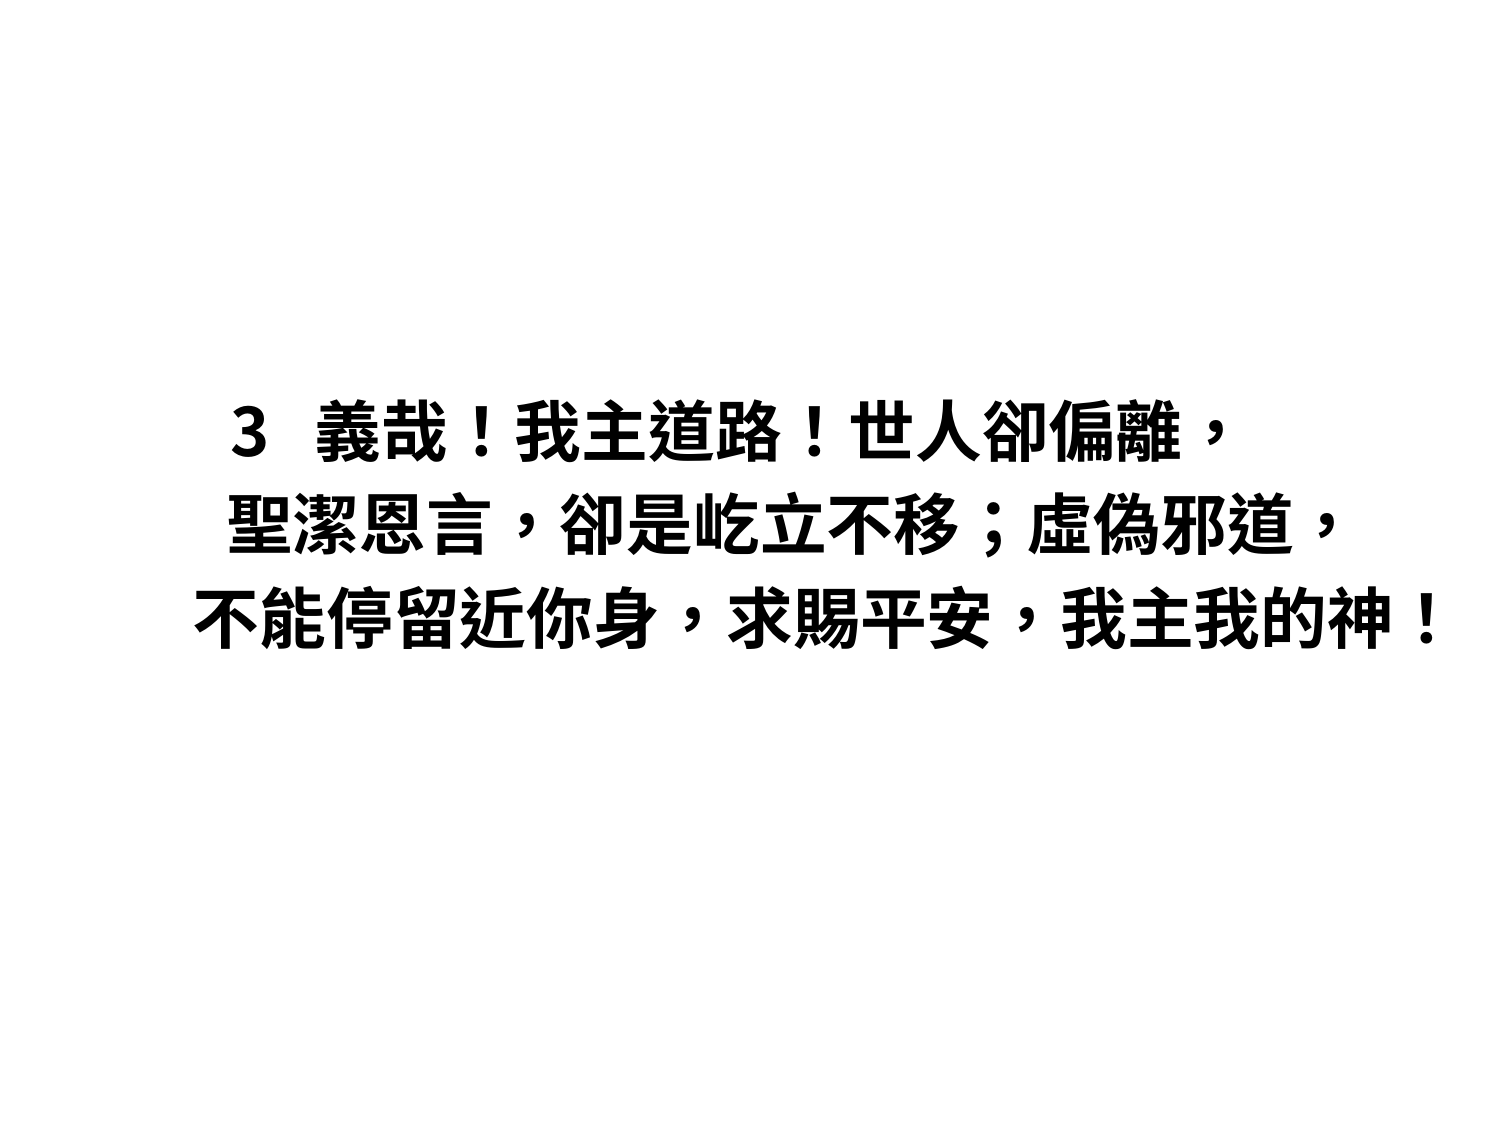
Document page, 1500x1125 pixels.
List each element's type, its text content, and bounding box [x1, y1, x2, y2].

list 義哉！我主道路！世人卻偏離， 聖潔恩言，卻是屹立不移；虛偽邪道， 不能停留近你身，求賜平安，我主我的神！ [64, 382, 1415, 1125]
